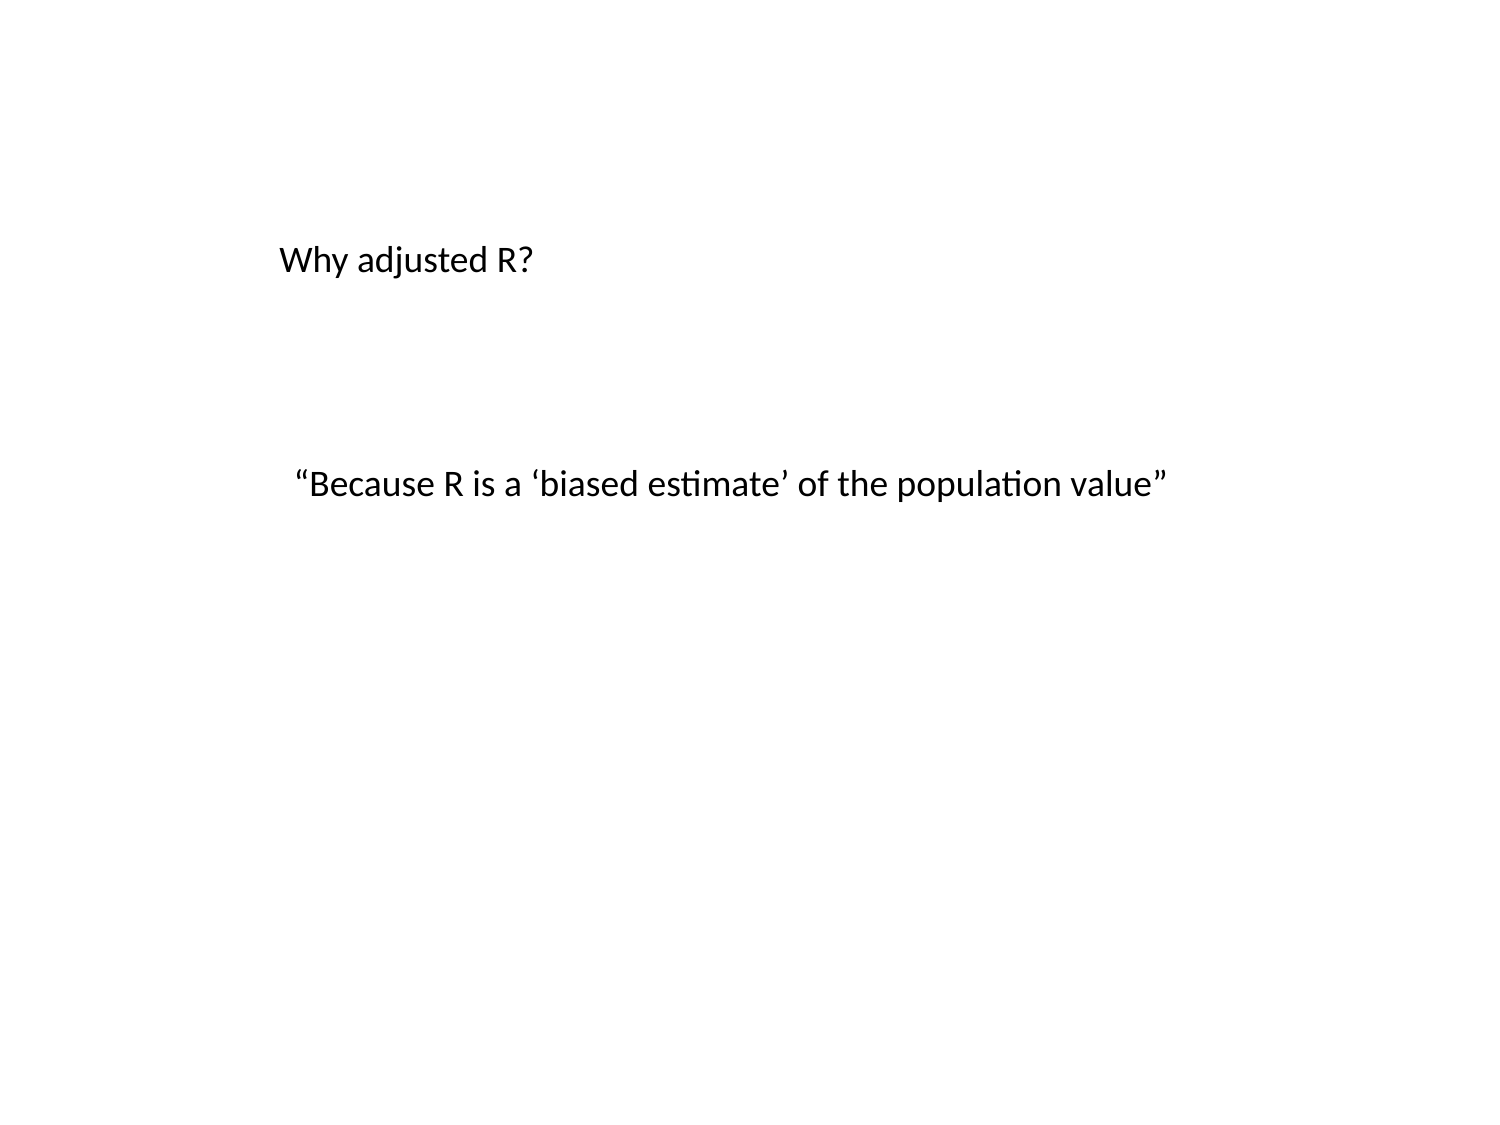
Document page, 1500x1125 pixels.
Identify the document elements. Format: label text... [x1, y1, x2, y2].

text_box Why adjusted R? [264, 227, 824, 288]
text_box “Because R is a ‘biased estimate’ of the population value” [278, 451, 1289, 512]
